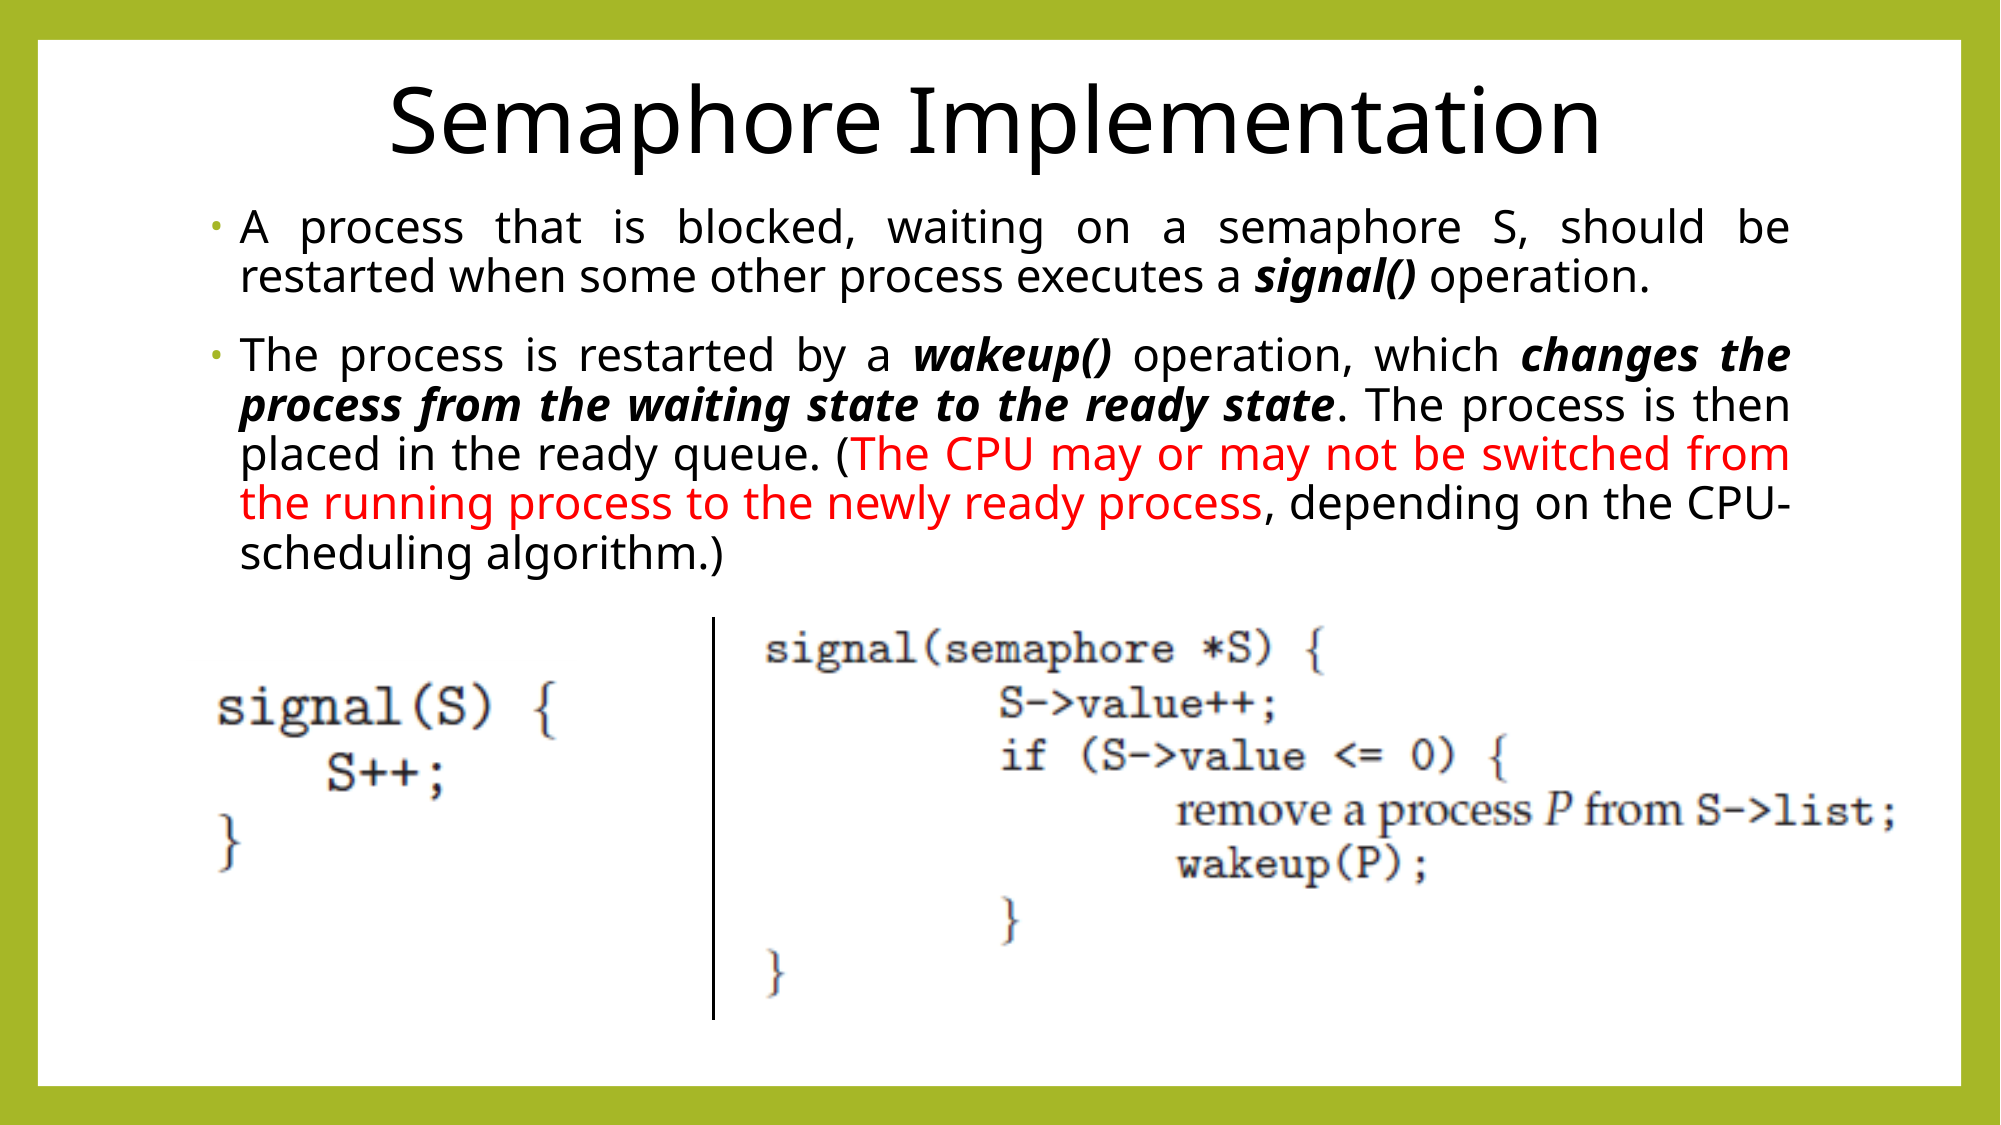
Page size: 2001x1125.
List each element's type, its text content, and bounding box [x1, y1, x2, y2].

picture [186, 659, 577, 902]
text_box Semaphore Implementation [187, 51, 1807, 197]
list A process that is blocked, waiting on a semaphore S, should be restarted when some other process executes a signal() operation. The process is restarted by a wakeup() operation, which changes the process from the waiting state to the ready state. The process is then placed in the ready queue. (The CPU may or may not be switched from the running process to the newly ready process, depending on the CPU-scheduling algorithm.) [187, 197, 1807, 859]
picture [746, 616, 1907, 1005]
